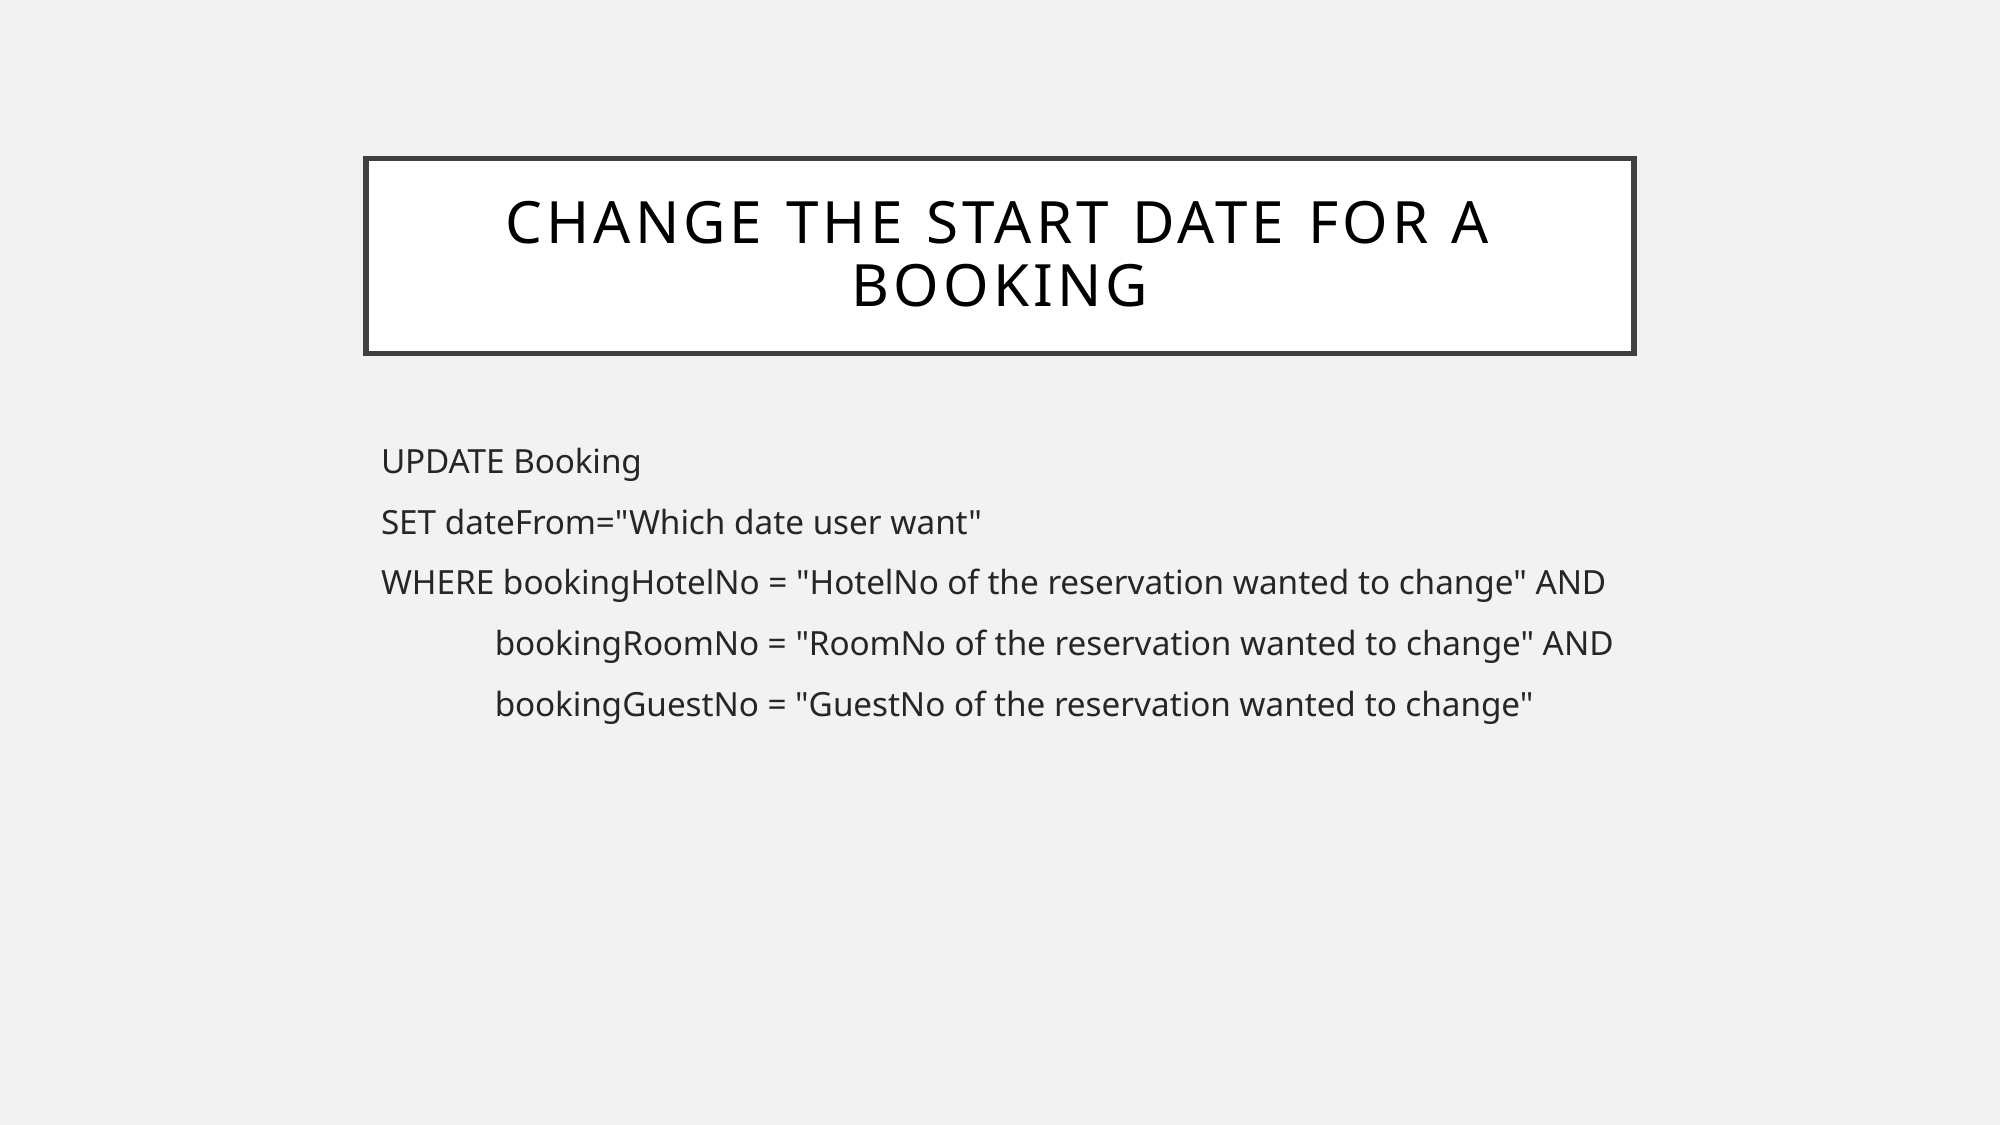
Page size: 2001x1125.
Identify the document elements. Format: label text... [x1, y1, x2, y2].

title Change the start date for a booking [363, 156, 1637, 356]
list UPDATE Booking SET dateFrom="Which date user want" WHERE bookingHotelNo = "HotelNo of the reservation wanted to change" AND bookingRoomNo = "RoomNo of the reservation wanted to change" AND bookingGuestNo = "GuestNo of the reservation wanted to change" [366, 432, 1634, 942]
